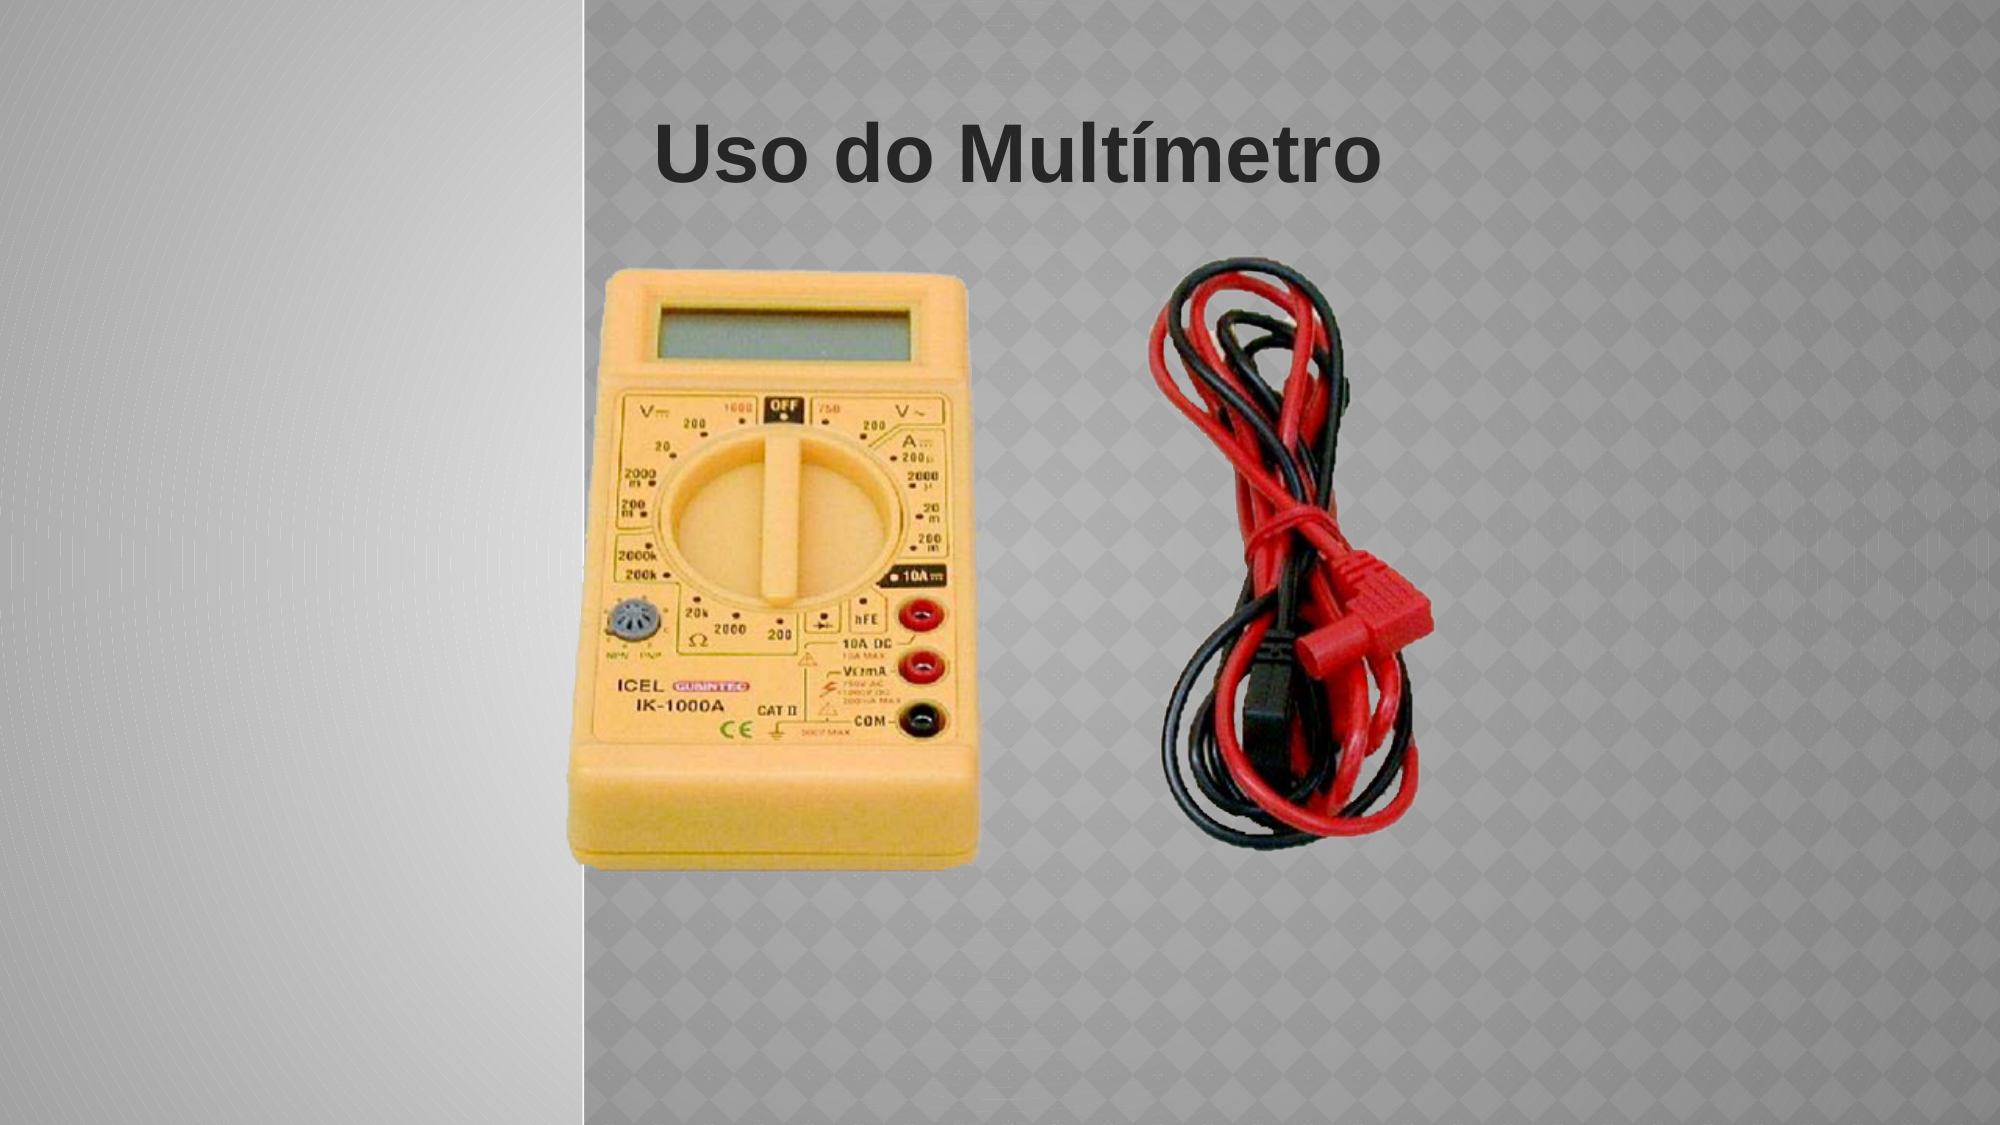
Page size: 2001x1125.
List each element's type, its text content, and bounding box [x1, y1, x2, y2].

picture [555, 248, 1444, 877]
text_box Uso do Multímetro [638, 91, 1399, 207]
